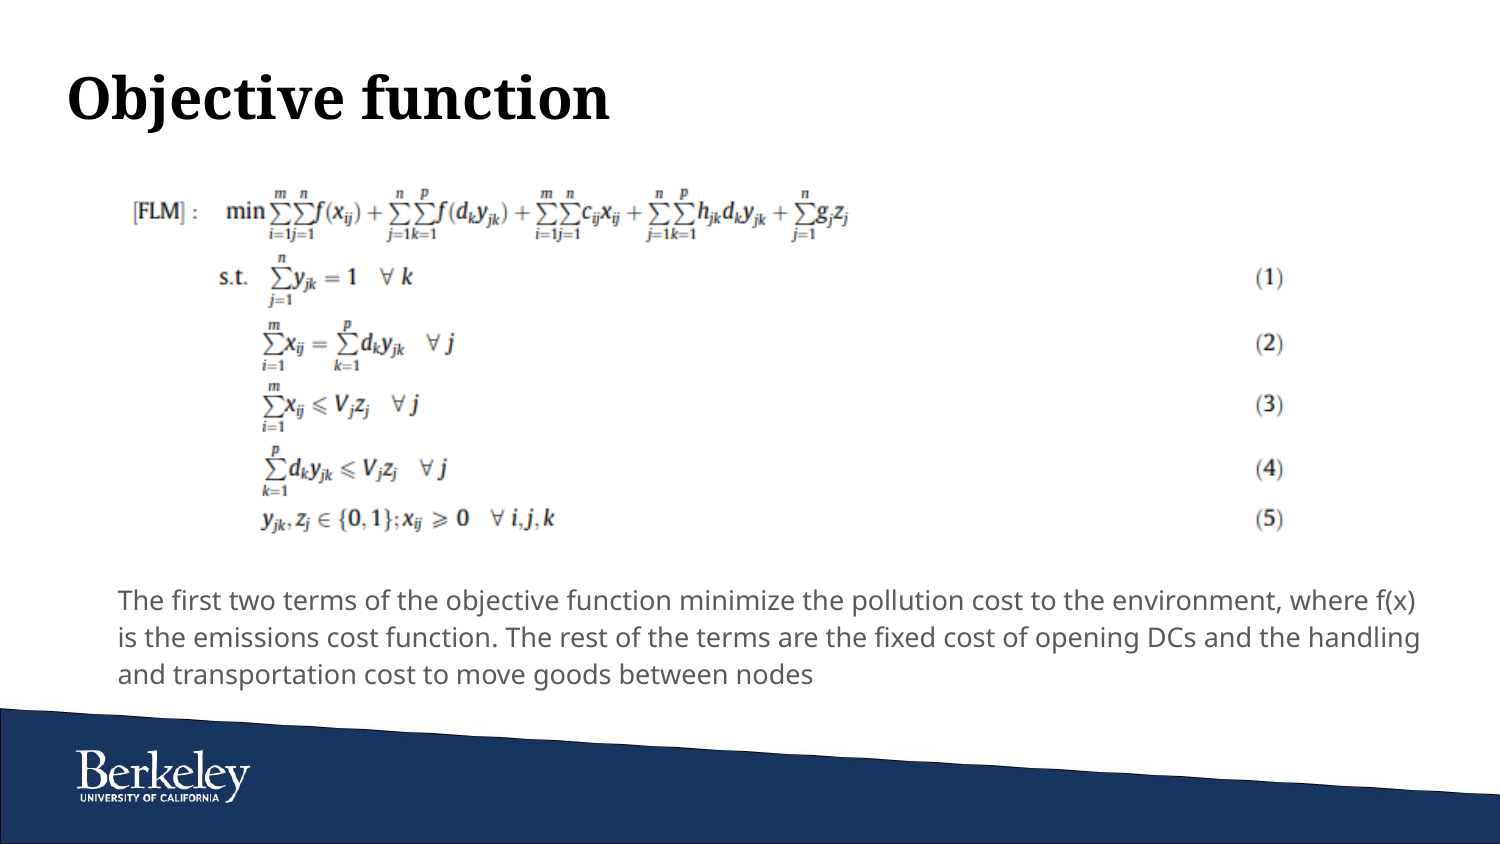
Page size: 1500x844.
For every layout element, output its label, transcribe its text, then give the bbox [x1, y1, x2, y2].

list The first two terms of the objective function minimize the pollution cost to the environment, where f(x) is the emissions cost function. The rest of the terms are the fixed cost of opening DCs and the handling and transportation cost to move goods between nodes [102, 563, 1449, 674]
picture [0, 0, 1500, 844]
title Objective function [51, 46, 1449, 138]
